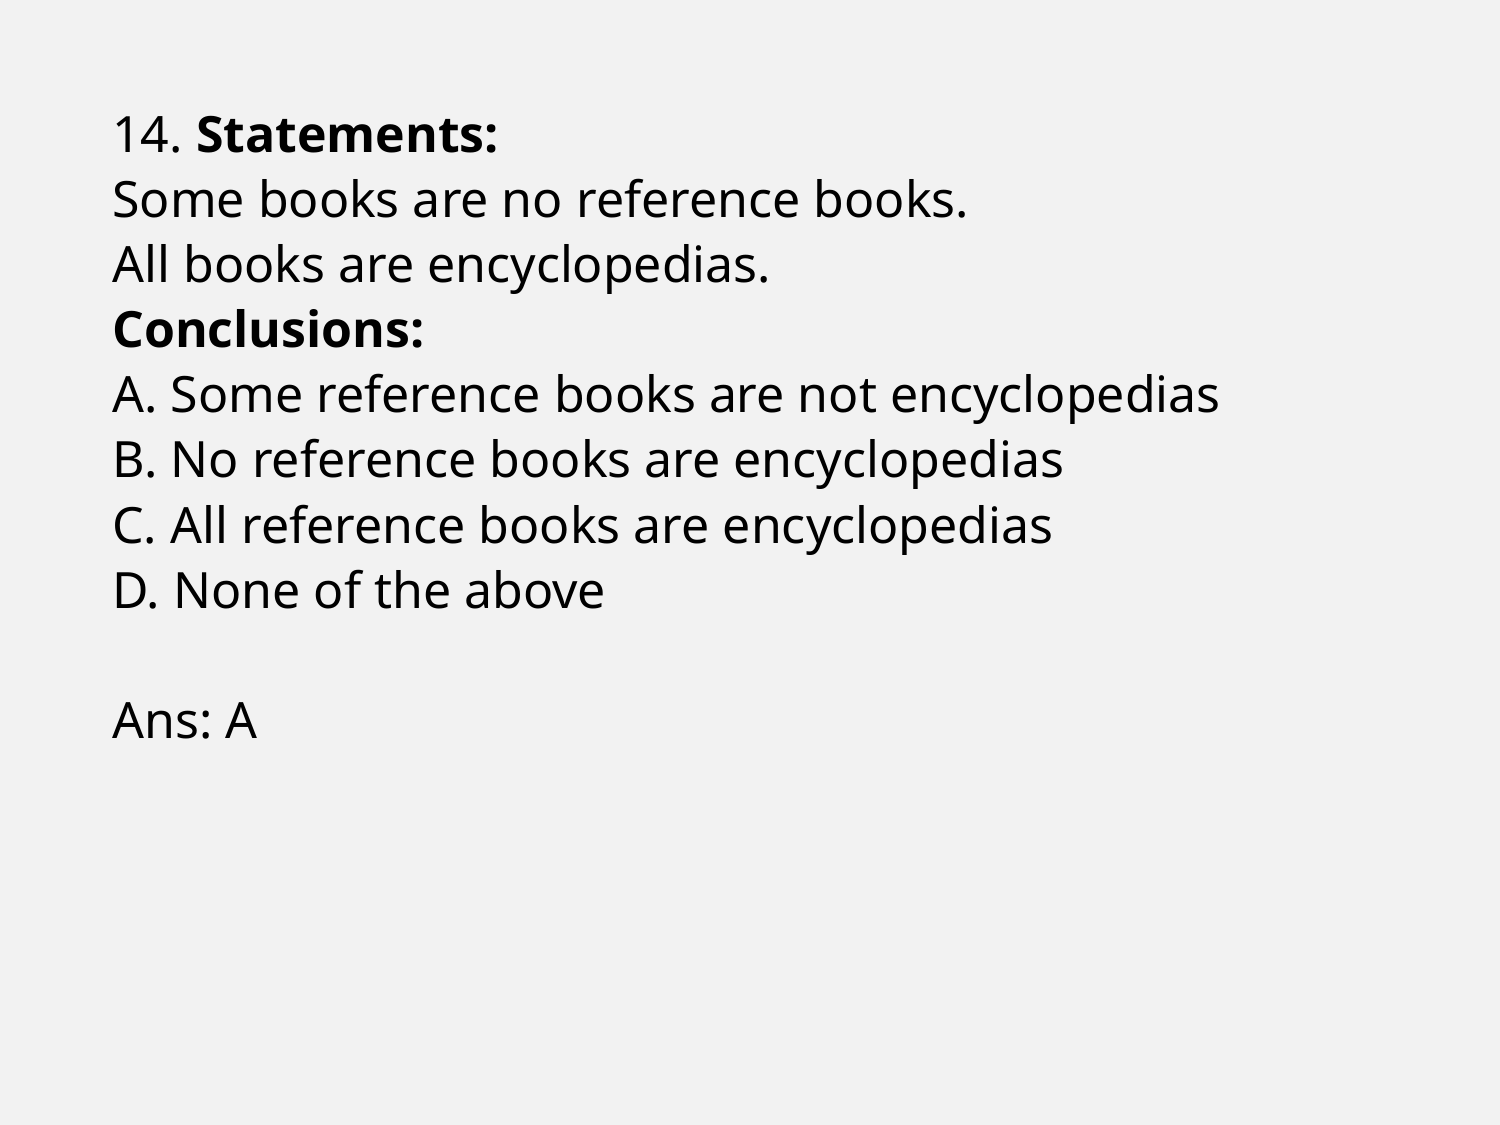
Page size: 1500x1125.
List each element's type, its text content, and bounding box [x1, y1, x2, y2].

list 14. Statements: Some books are no reference books. All books are encyclopedias. Conclusions: A. Some reference books are not encyclopedias B. No reference books are encyclopedias C. All reference books are encyclopedias D. None of the above Ans: A [82, 86, 1426, 1071]
